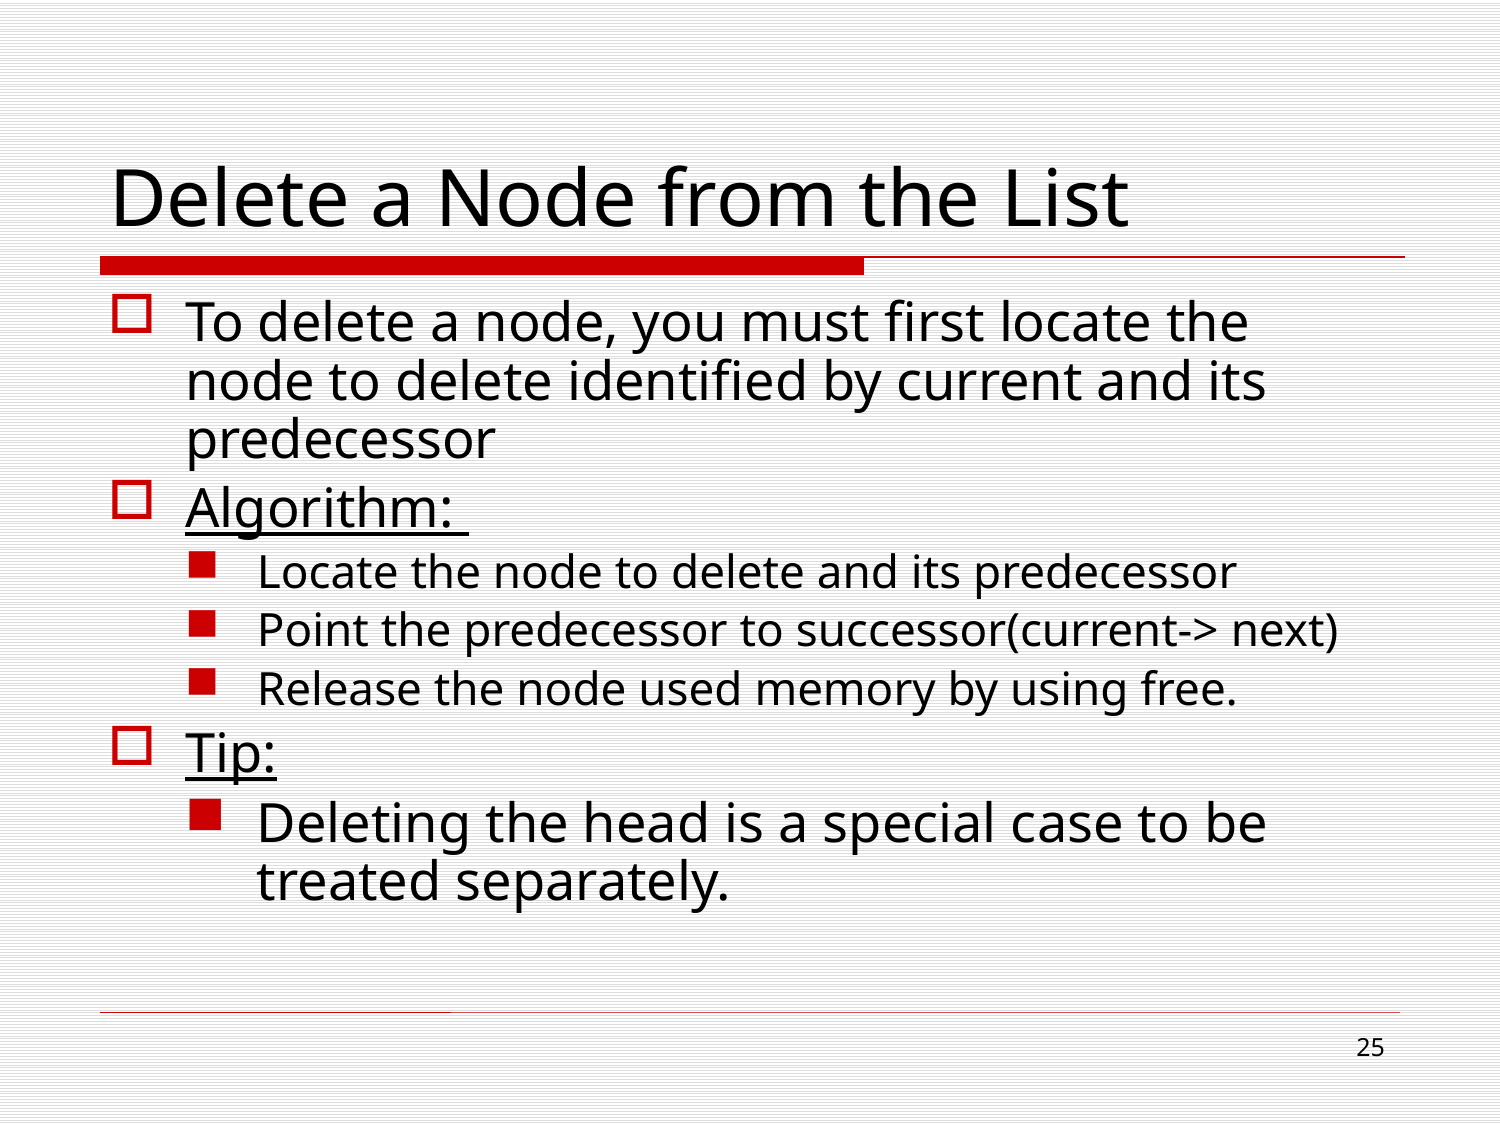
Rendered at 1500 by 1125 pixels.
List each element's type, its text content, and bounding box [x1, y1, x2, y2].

title Delete a Node from the List [93, 49, 1407, 250]
list To delete a node, you must first locate the node to delete identified by current and its predecessor Algorithm: Locate the node to delete and its predecessor Point the predecessor to successor(current-> next) Release the node used memory by using free. Tip: Deleting the head is a special case to be treated separately. [92, 287, 1406, 988]
slide_number 25 [1074, 1024, 1401, 1103]
